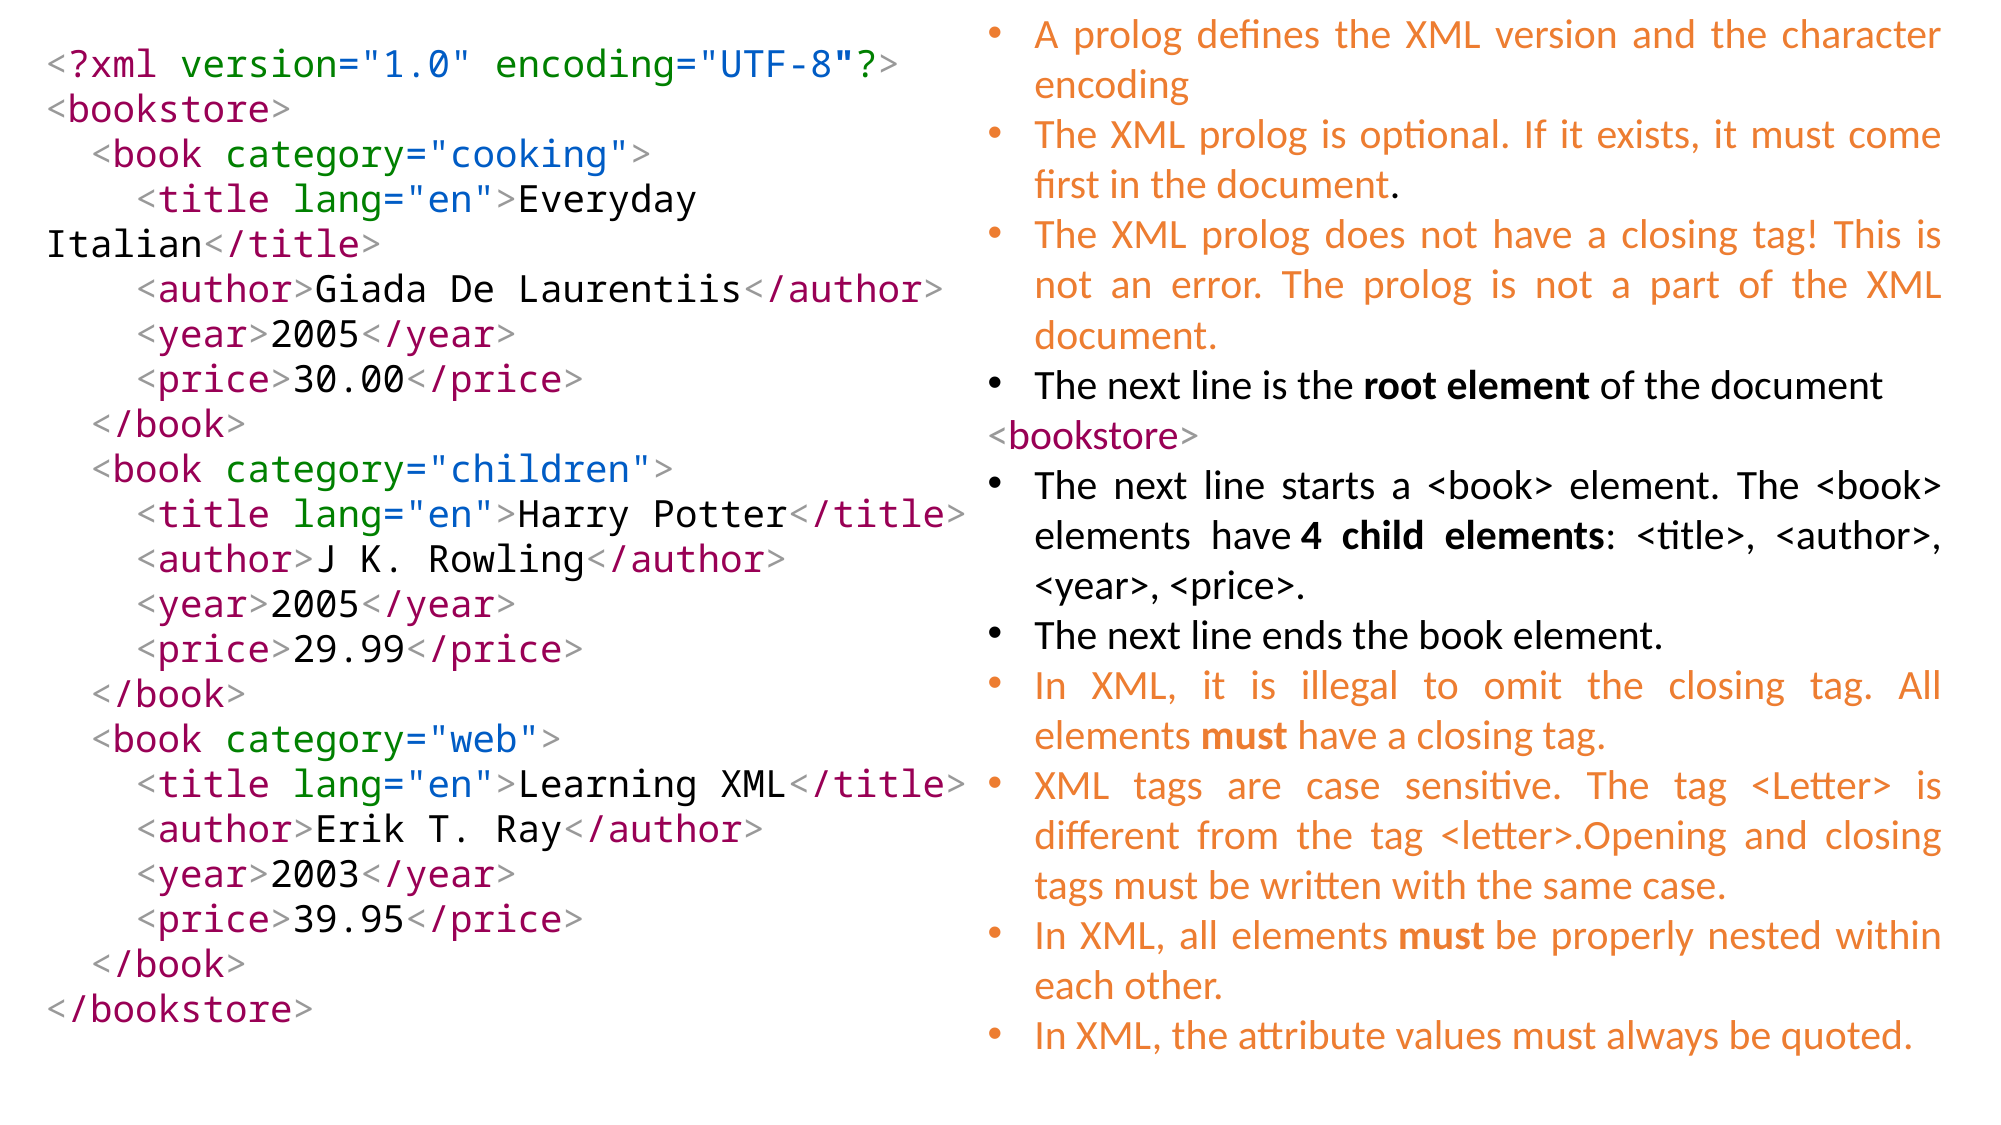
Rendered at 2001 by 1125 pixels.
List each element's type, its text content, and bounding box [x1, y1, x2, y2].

text_box A prolog defines the XML version and the character encoding The XML prolog is optional. If it exists, it must come first in the document. The XML prolog does not have a closing tag! This is not an error. The prolog is not a part of the XML document. The next line is the root element of the document <bookstore> The next line starts a <book> element. The <book> elements have 4 child elements: <title>, <author>, <year>, <price>. The next line ends the book element. In XML, it is illegal to omit the closing tag. All elements must have a closing tag. XML tags are case sensitive. The tag <Letter> is different from the tag <letter>.Opening and closing tags must be written with the same case. In XML, all elements must be properly nested within each other. In XML, the attribute values must always be quoted. [972, 0, 1957, 1125]
text_box <?xml version="1.0" encoding="UTF-8"?> <bookstore> <book category="cooking"> <title lang="en">Everyday Italian</title> <author>Giada De Laurentiis</author> <year>2005</year> <price>30.00</price> </book> <book category="children"> <title lang="en">Harry Potter</title> <author>J K. Rowling</author> <year>2005</year> <price>29.99</price> </book> <book category="web"> <title lang="en">Learning XML</title> <author>Erik T. Ray</author> <year>2003</year> <price>39.95</price> </book> </bookstore> [30, 32, 972, 1038]
